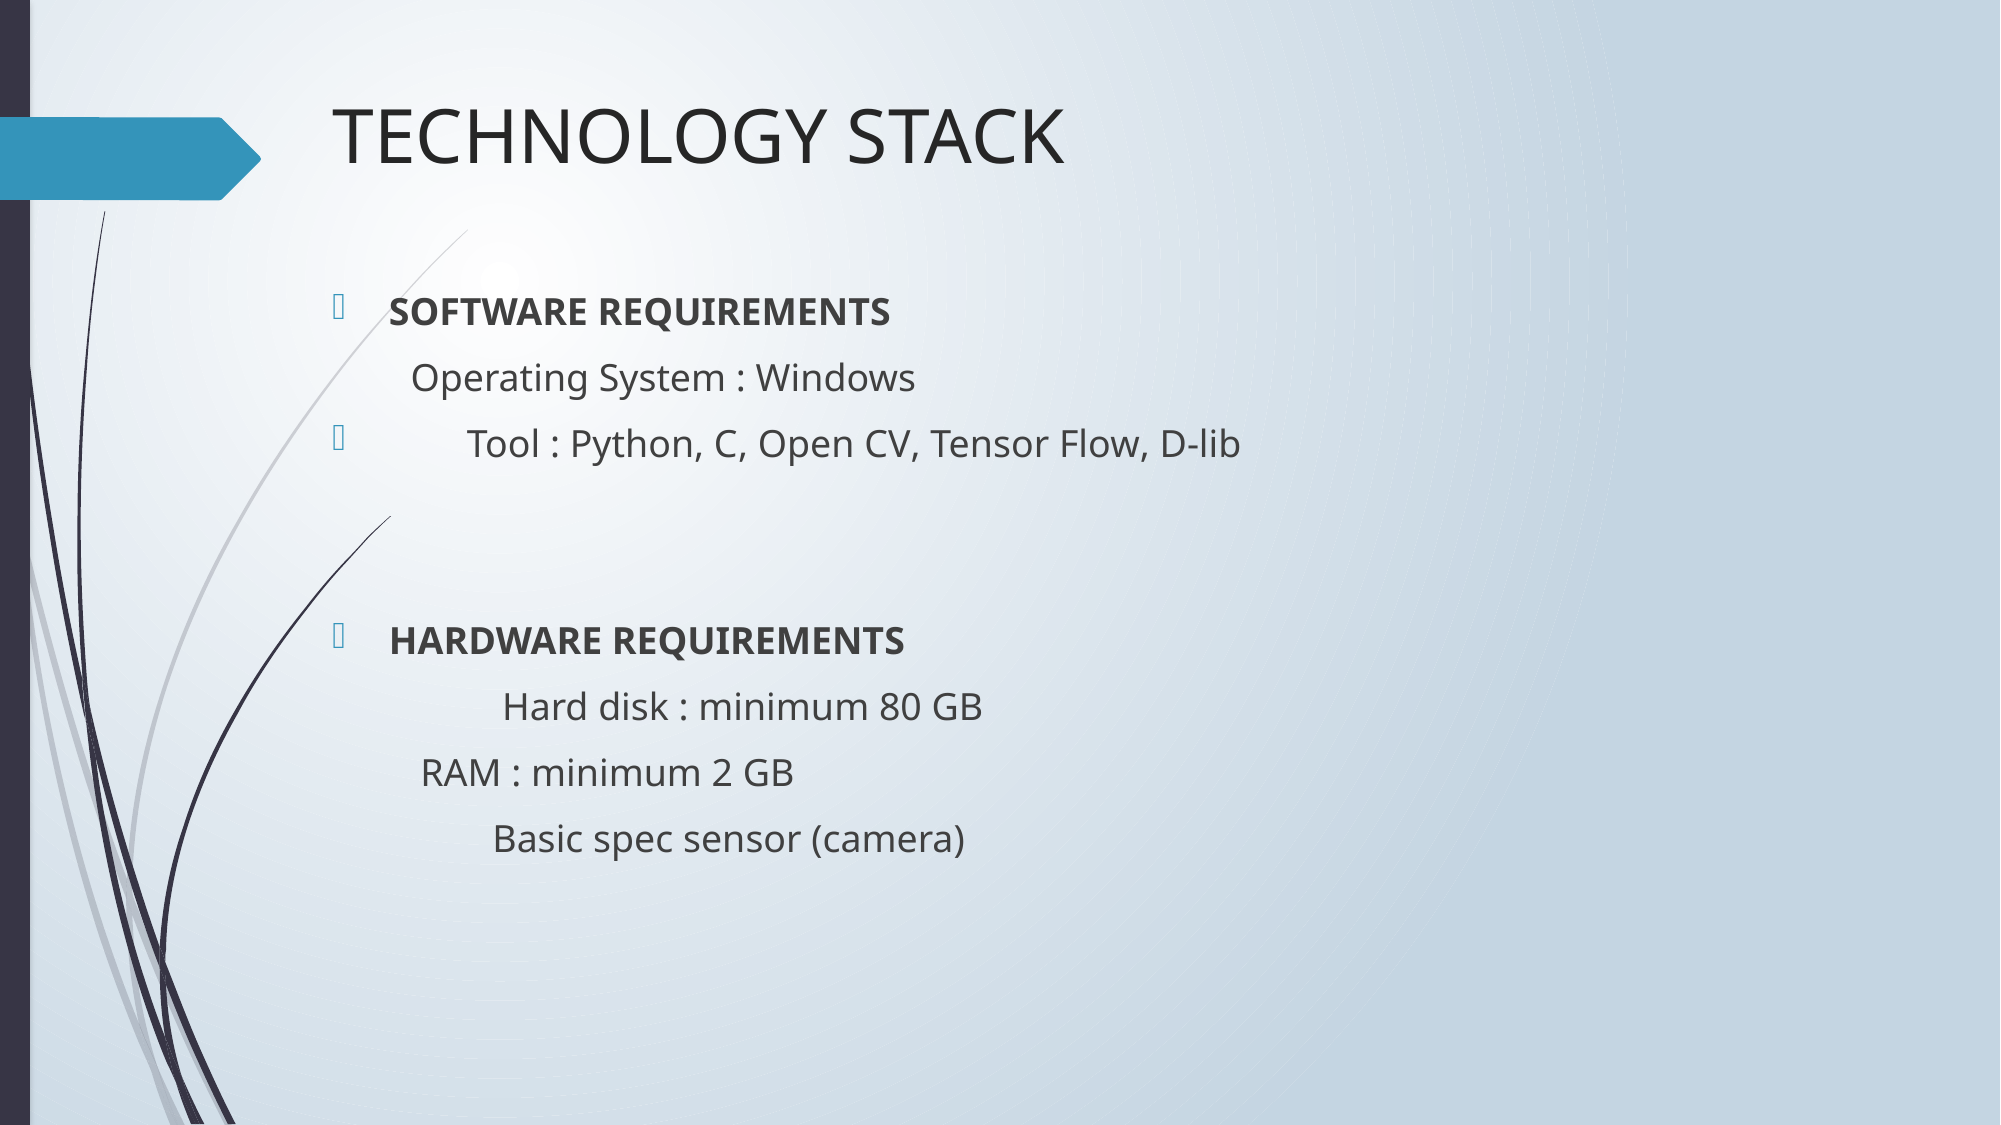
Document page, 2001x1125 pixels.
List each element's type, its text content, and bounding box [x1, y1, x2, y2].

list SOFTWARE REQUIREMENTS Operating System : Windows Tool : Python, C, Open CV, Tensor Flow, D-lib HARDWARE REQUIREMENTS Hard disk : minimum 80 GB RAM : minimum 2 GB Basic spec sensor (camera) [317, 280, 1781, 900]
title TECHNOLOGY STACK [317, 80, 1126, 200]
